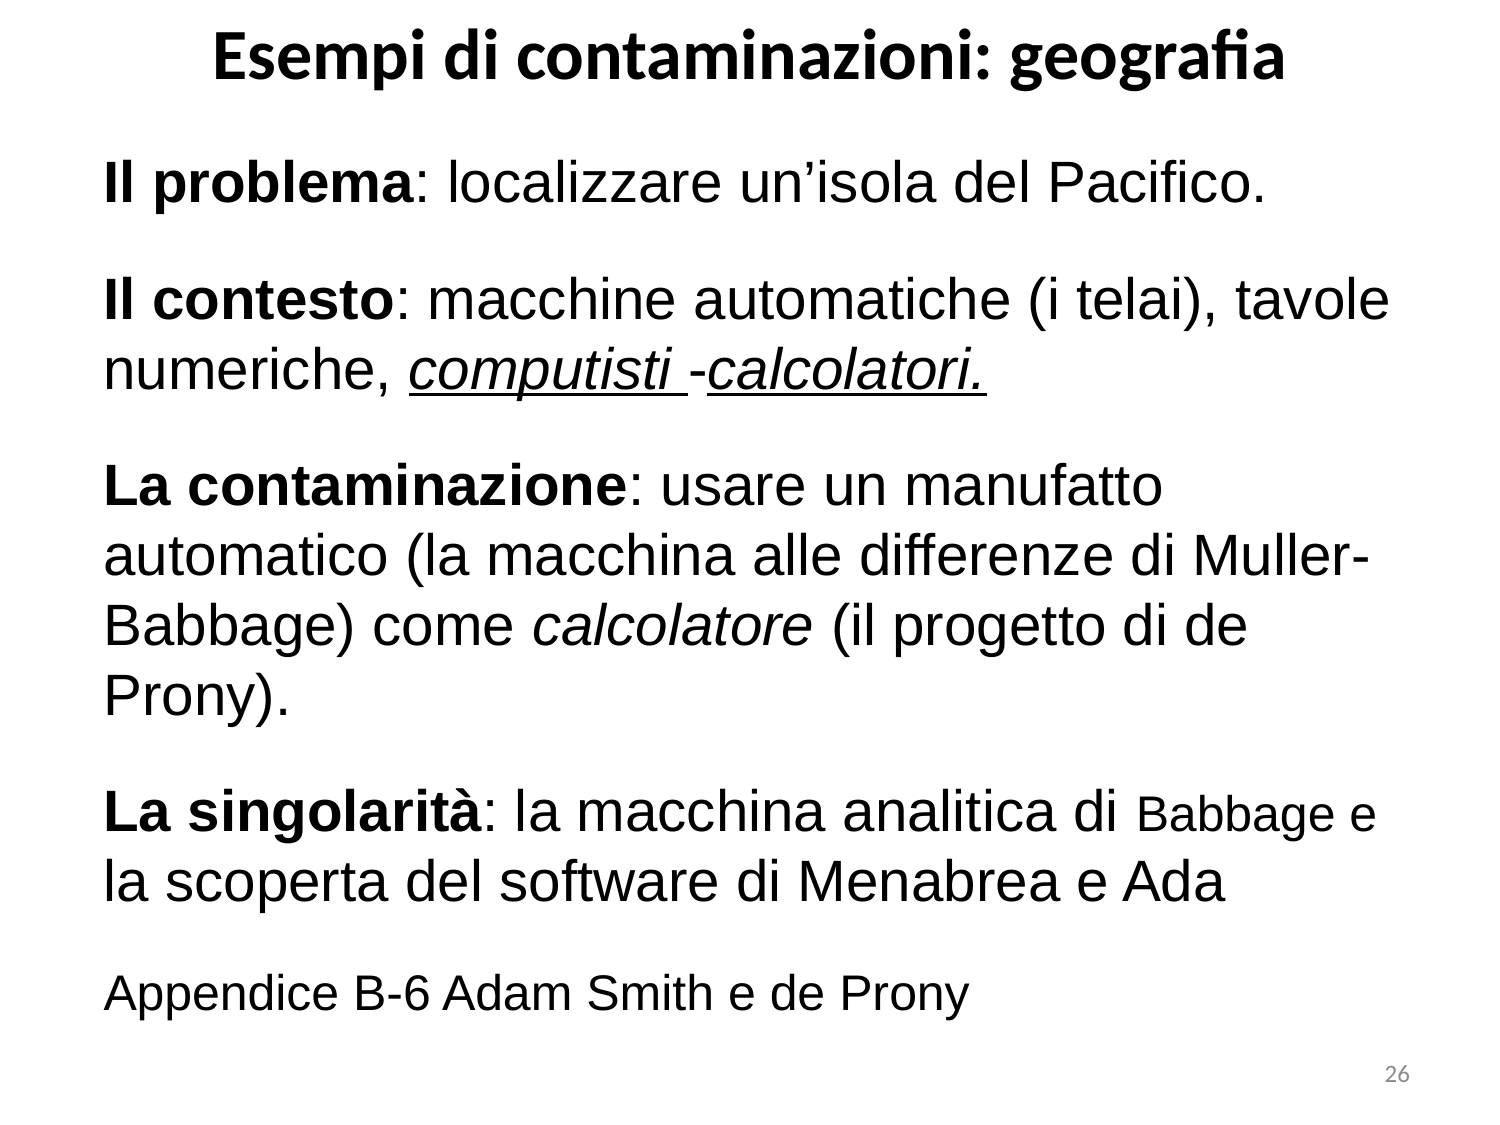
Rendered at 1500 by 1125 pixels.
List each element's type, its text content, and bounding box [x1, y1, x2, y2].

title Esempi di contaminazioni: geografia [75, 0, 1425, 102]
list Il problema: localizzare un’isola del Pacifico. Il contesto: macchine automatiche (i telai), tavole numeriche, computisti -calcolatori. La contaminazione: usare un manufatto automatico (la macchina alle differenze di Muller-Babbage) come calcolatore (il progetto di de Prony). La singolarità: la macchina analitica di Babbage e la scoperta del software di Menabrea e Ada Appendice B-6 Adam Smith e de Prony [88, 137, 1439, 1083]
slide_number 26 [1074, 1042, 1425, 1103]
